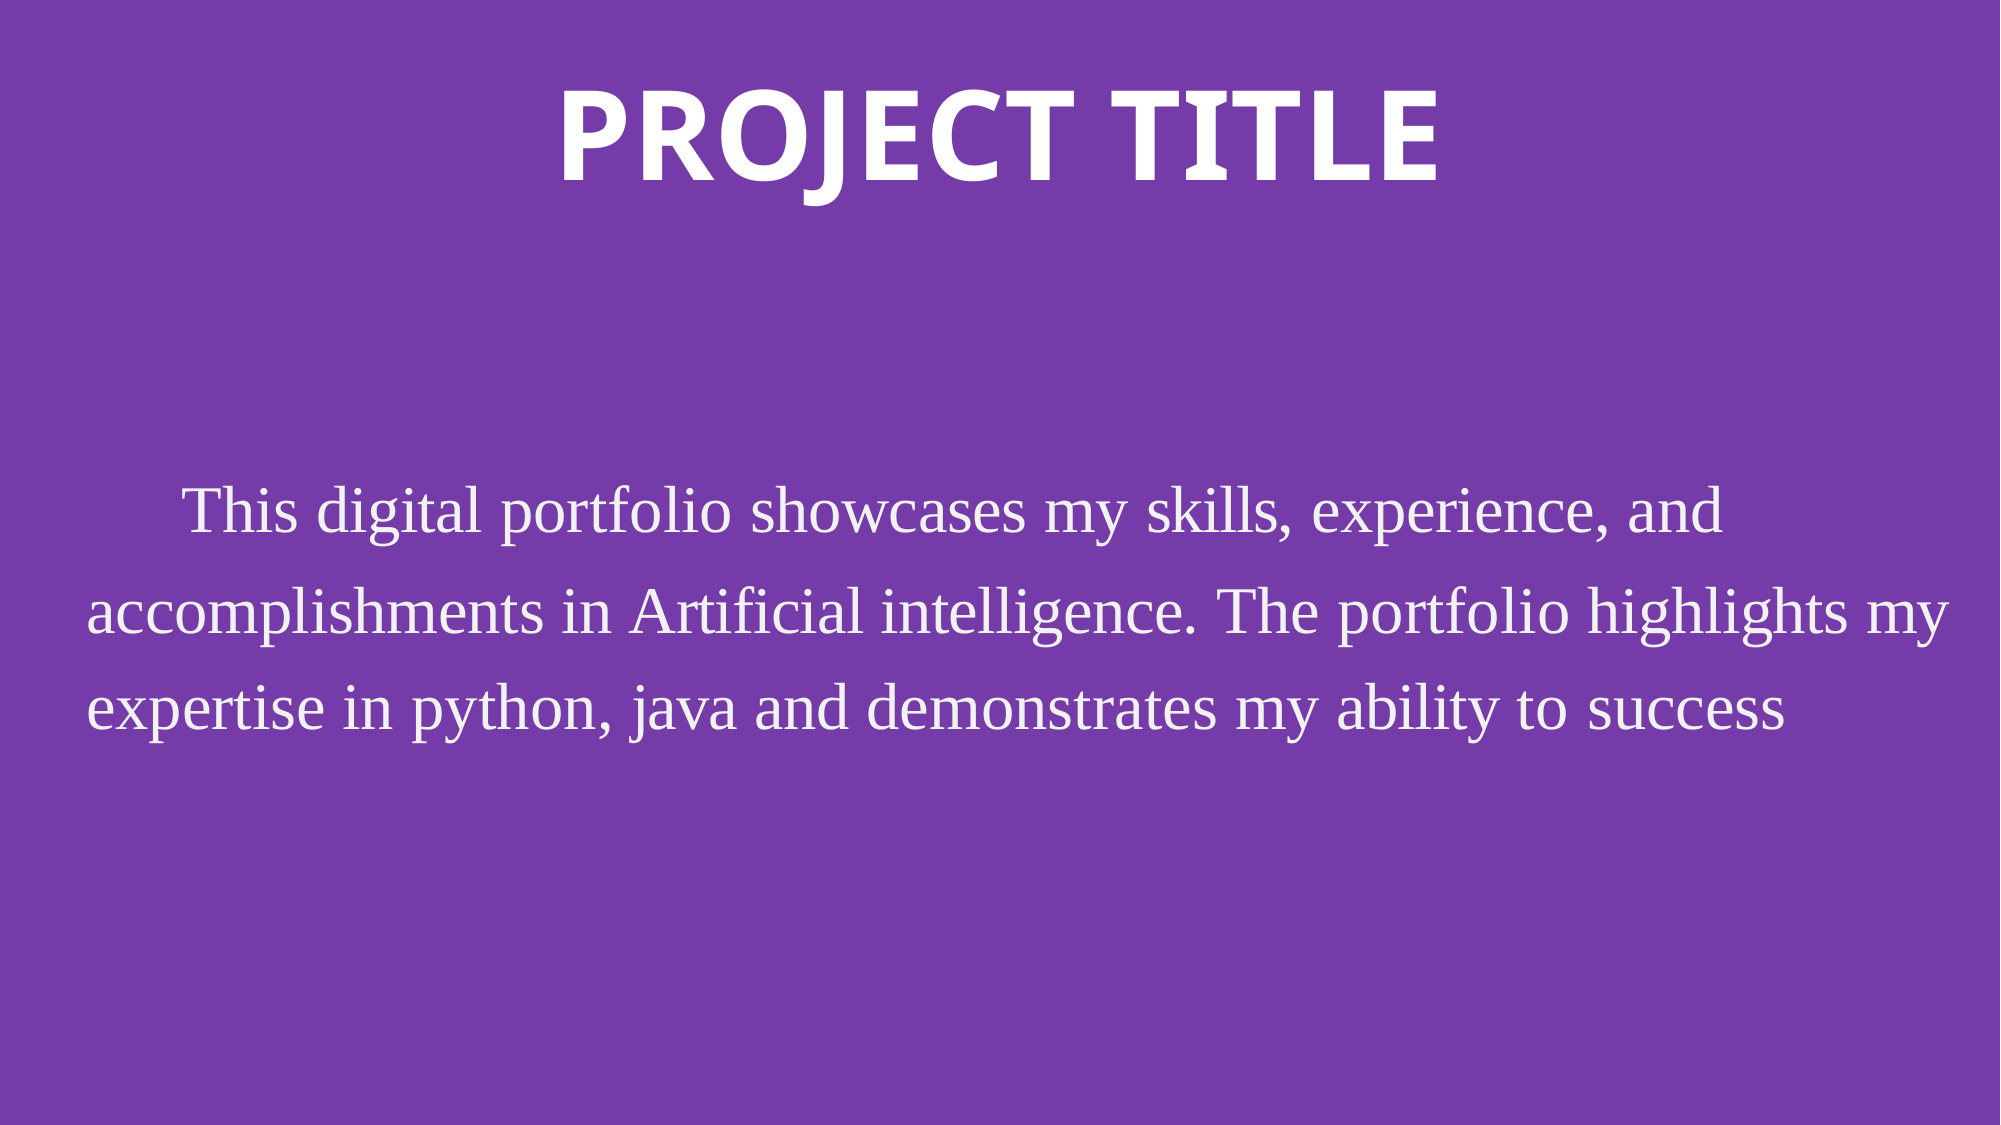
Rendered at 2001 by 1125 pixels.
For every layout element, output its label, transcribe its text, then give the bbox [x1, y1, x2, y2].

title PROJECT TITLE [149, 17, 1849, 264]
list This digital portfolio showcases my skills, experience, and accomplishments in Artificial intelligence. The portfolio highlights my expertise in python, java and demonstrates my ability to success [71, 410, 1972, 893]
